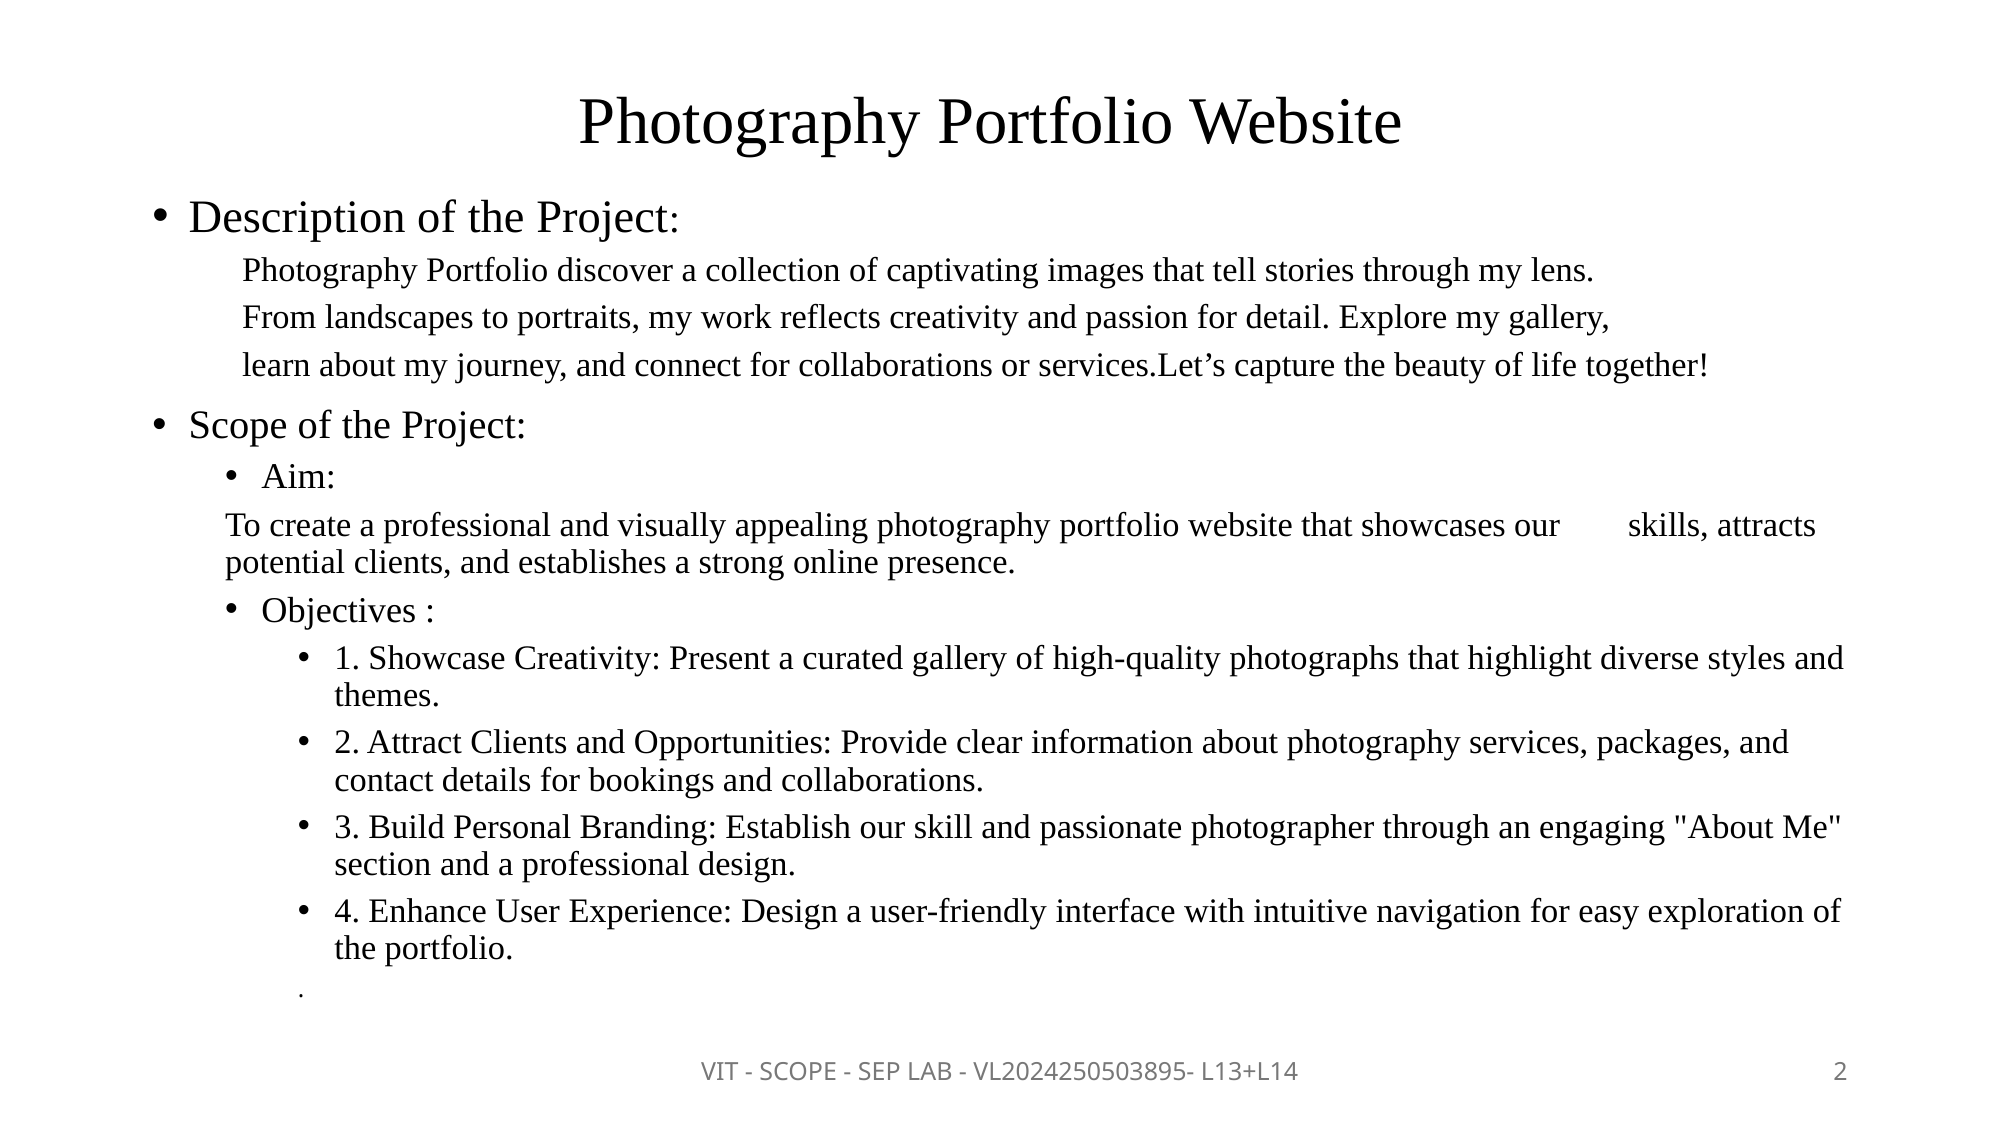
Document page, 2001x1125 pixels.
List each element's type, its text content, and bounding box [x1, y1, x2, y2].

footer VIT - SCOPE - SEP LAB - VL2024250503895- L13+L14 [662, 1042, 1338, 1103]
list Description of the Project: Photography Portfolio discover a collection of captivating images that tell stories through my lens. From landscapes to portraits, my work reflects creativity and passion for detail. Explore my gallery, learn about my journey, and connect for collaborations or services.Let’s capture the beauty of life together! Scope of the Project: Aim: To create a professional and visually appealing photography portfolio website that showcases our skills, attracts potential clients, and establishes a strong online presence. Objectives : 1. Showcase Creativity: Present a curated gallery of high-quality photographs that highlight diverse styles and themes. 2. Attract Clients and Opportunities: Provide clear information about photography services, packages, and contact details for bookings and collaborations. 3. Build Personal Branding: Establish our skill and passionate photographer through an engaging "About Me" section and a professional design. 4. Enhance User Experience: Design a user-friendly interface with intuitive navigation for easy exploration of the portfolio. . [137, 184, 1863, 1014]
slide_number 2 [1412, 1042, 1863, 1103]
title Photography Portfolio Website [137, 59, 1863, 184]
